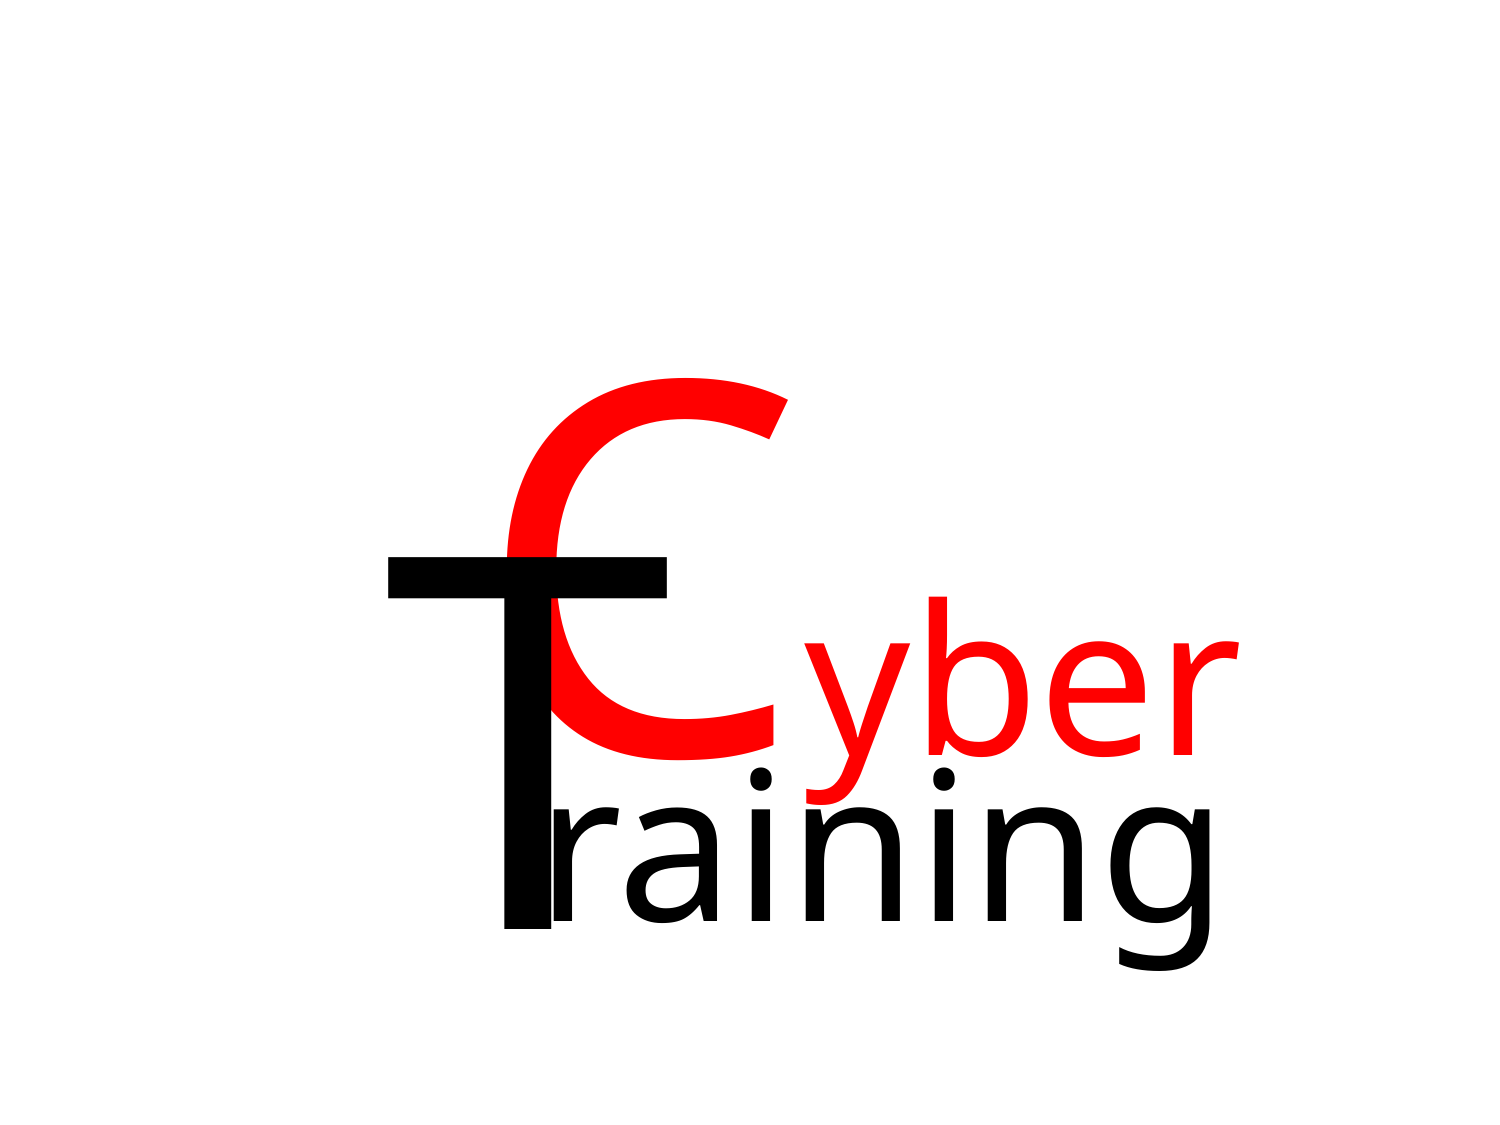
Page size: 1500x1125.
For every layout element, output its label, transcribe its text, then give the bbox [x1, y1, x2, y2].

text_box Cyber [461, 227, 1258, 867]
text_box raining [521, 705, 1243, 971]
text_box T [368, 401, 688, 1041]
